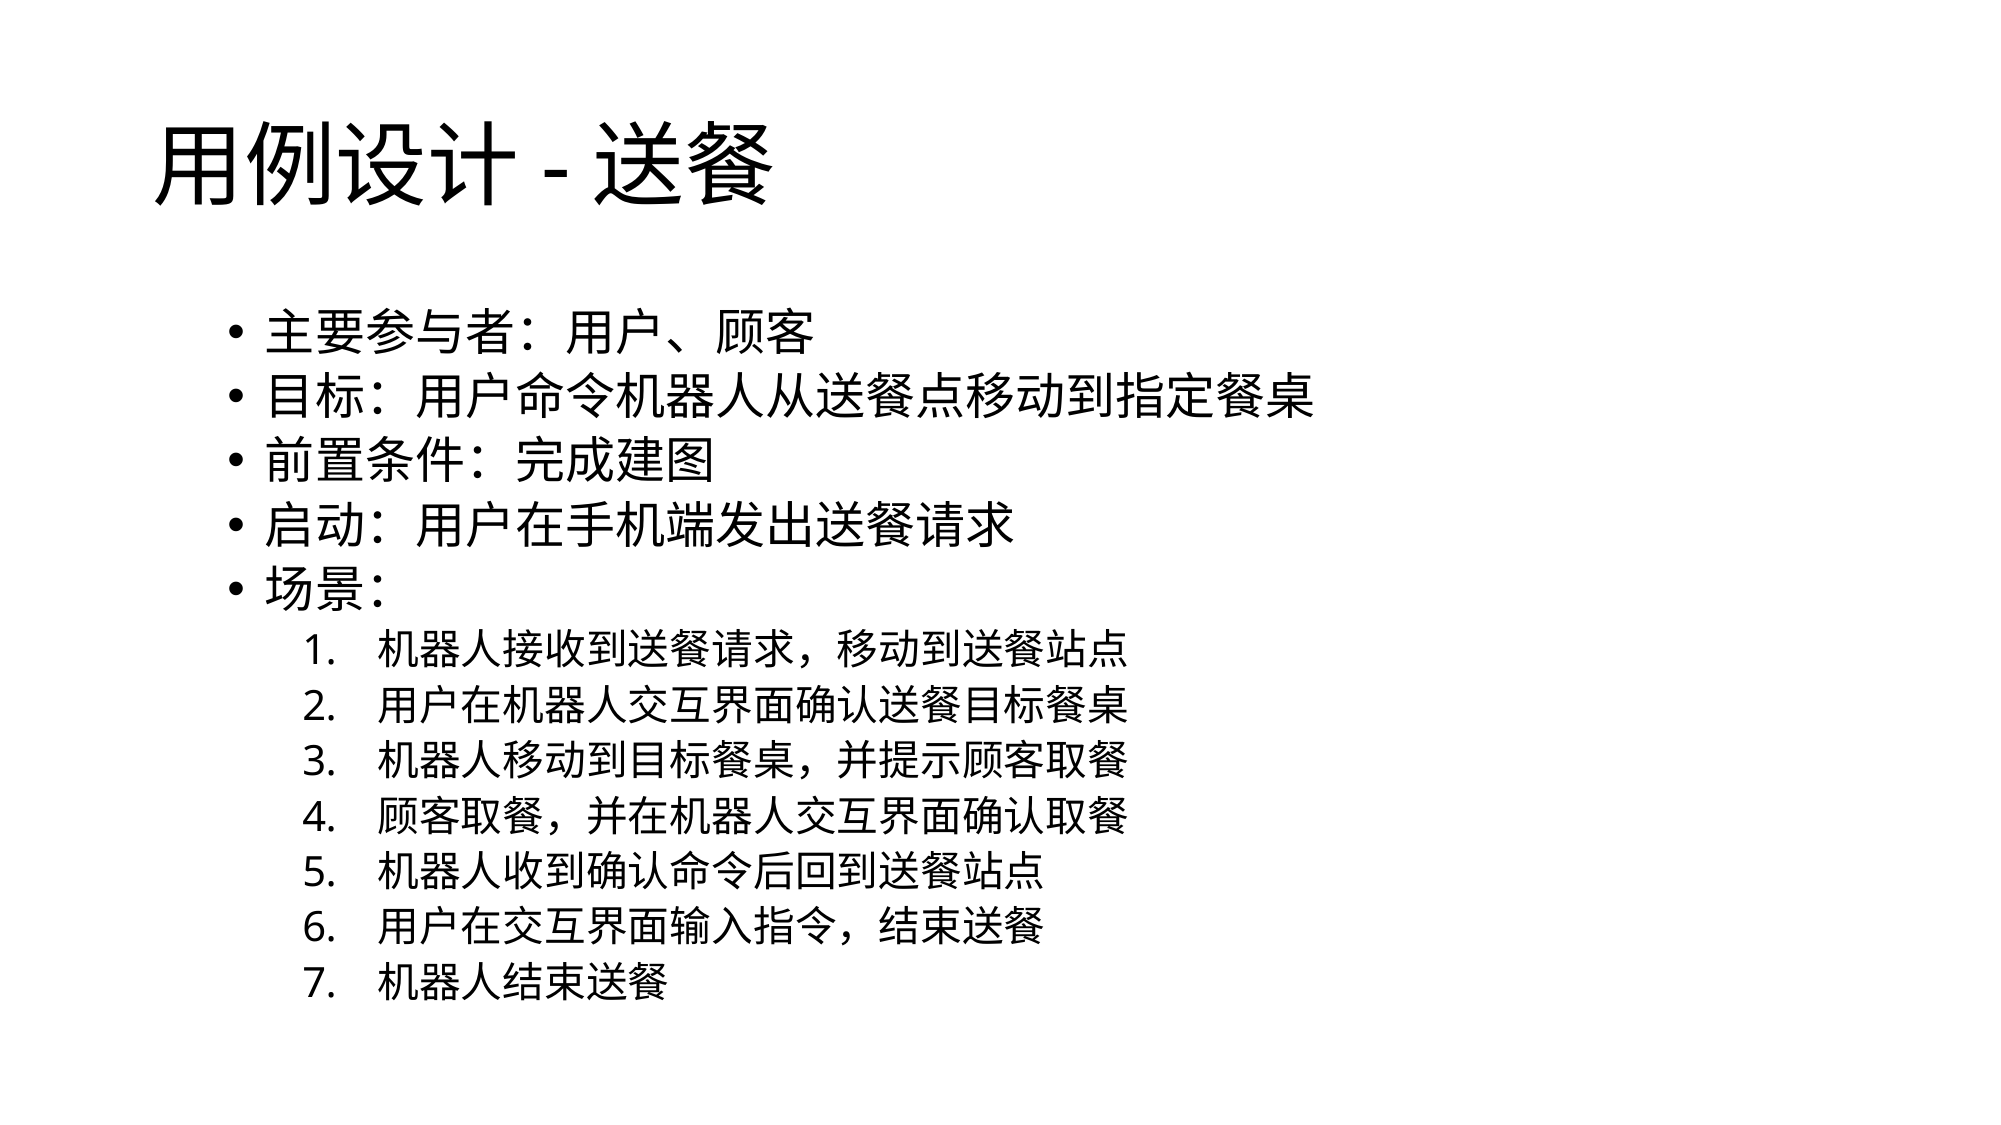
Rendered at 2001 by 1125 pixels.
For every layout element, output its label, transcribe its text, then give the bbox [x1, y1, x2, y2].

list 主要参与者：用户、顾客 目标：用户命令机器人从送餐点移动到指定餐桌 前置条件：完成建图 启动：用户在手机端发出送餐请求 场景： 机器人接收到送餐请求，移动到送餐站点 用户在机器人交互界面确认送餐目标餐桌 机器人移动到目标餐桌，并提示顾客取餐 顾客取餐，并在机器人交互界面确认取餐 机器人收到确认命令后回到送餐站点 用户在交互界面输入指令，结束送餐 机器人结束送餐 [137, 299, 1863, 1014]
title 用例设计-送餐 [137, 59, 1863, 278]
